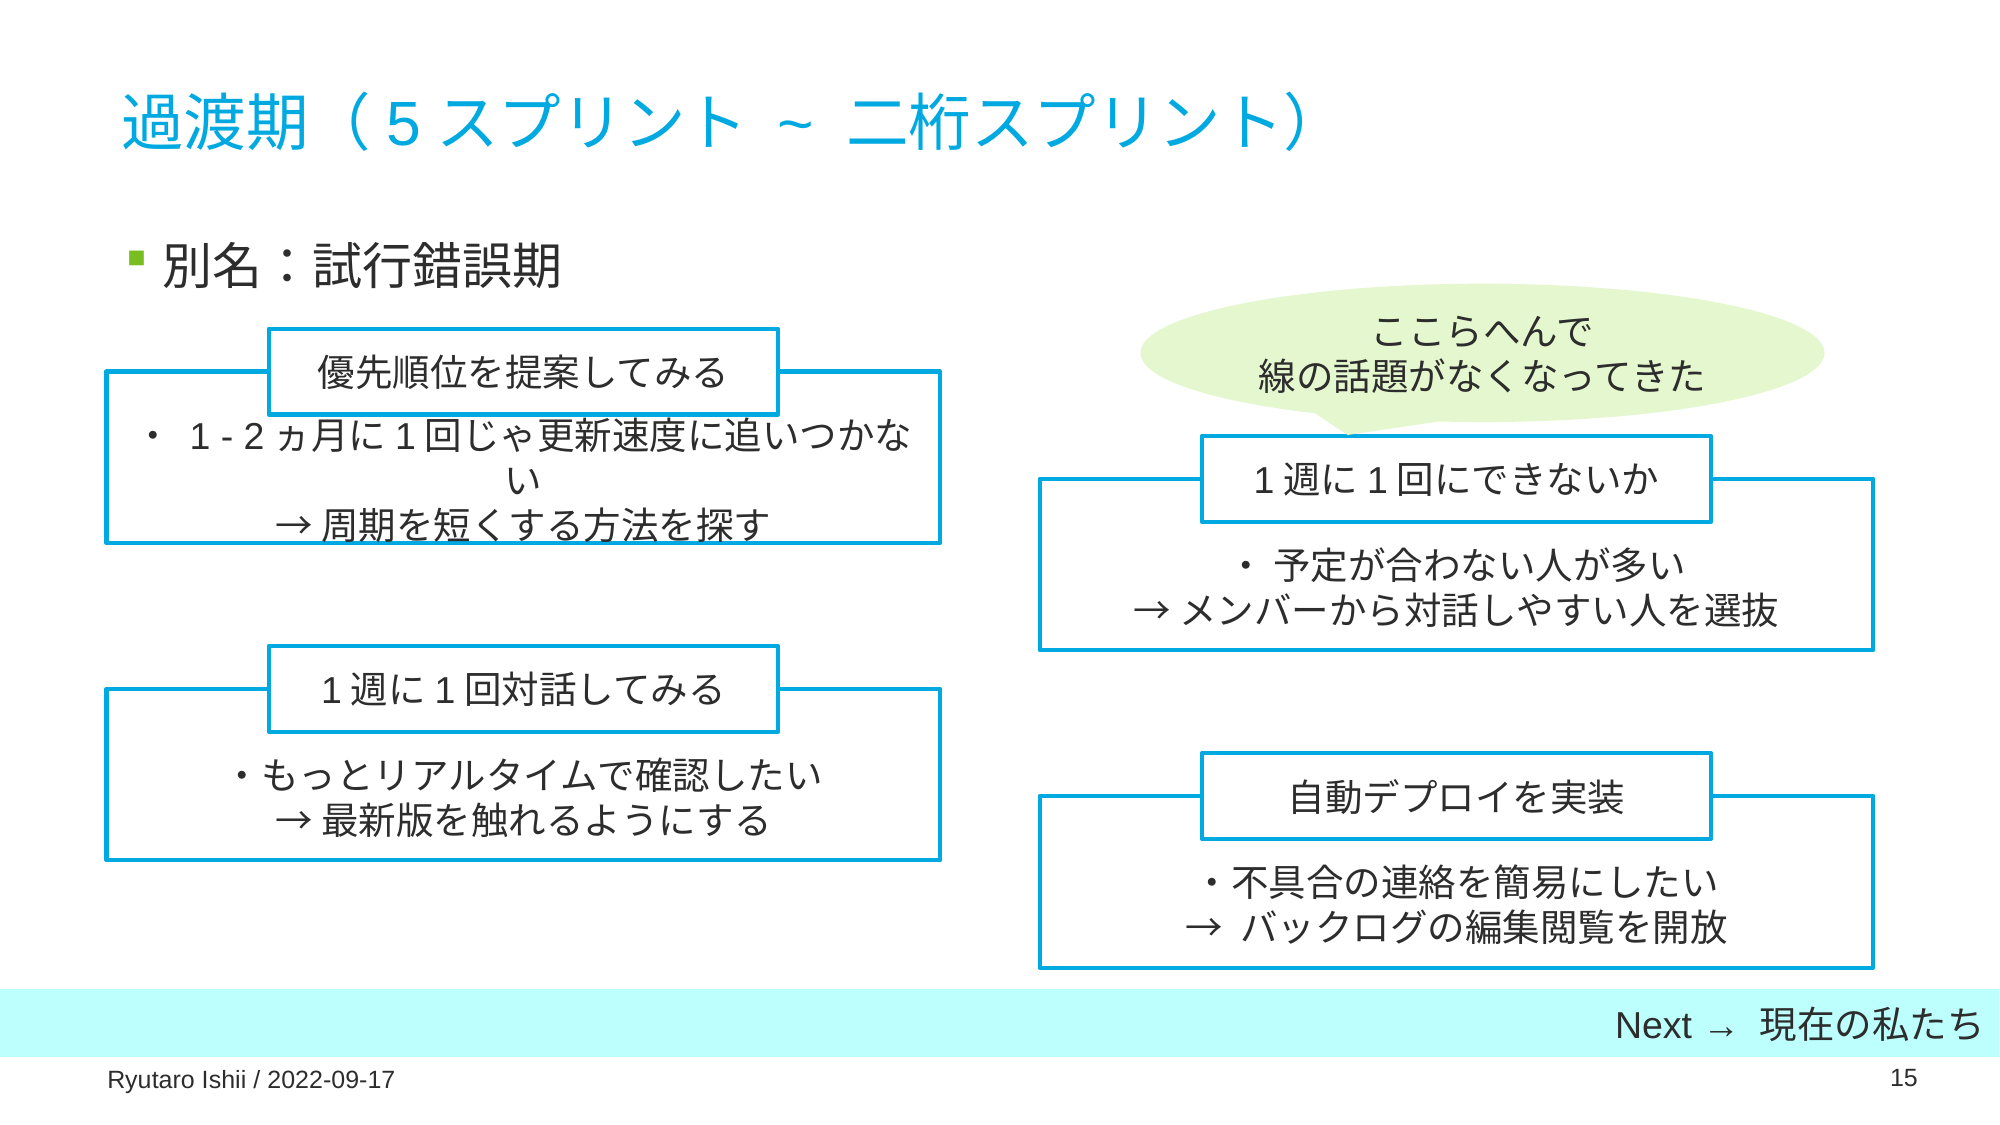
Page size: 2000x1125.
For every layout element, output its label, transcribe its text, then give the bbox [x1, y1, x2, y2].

title 過渡期（5スプリント ~ 二桁スプリント） [106, 75, 1898, 162]
list 別名：試行錯誤期 [109, 226, 1899, 313]
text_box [106, 328, 941, 544]
text_box ここらへんで 線の話題がなくなってきた [1138, 281, 1827, 434]
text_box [1039, 435, 1874, 651]
text_box Next → 現在の私たち [0, 987, 2000, 1059]
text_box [106, 645, 941, 861]
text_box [1039, 752, 1874, 968]
